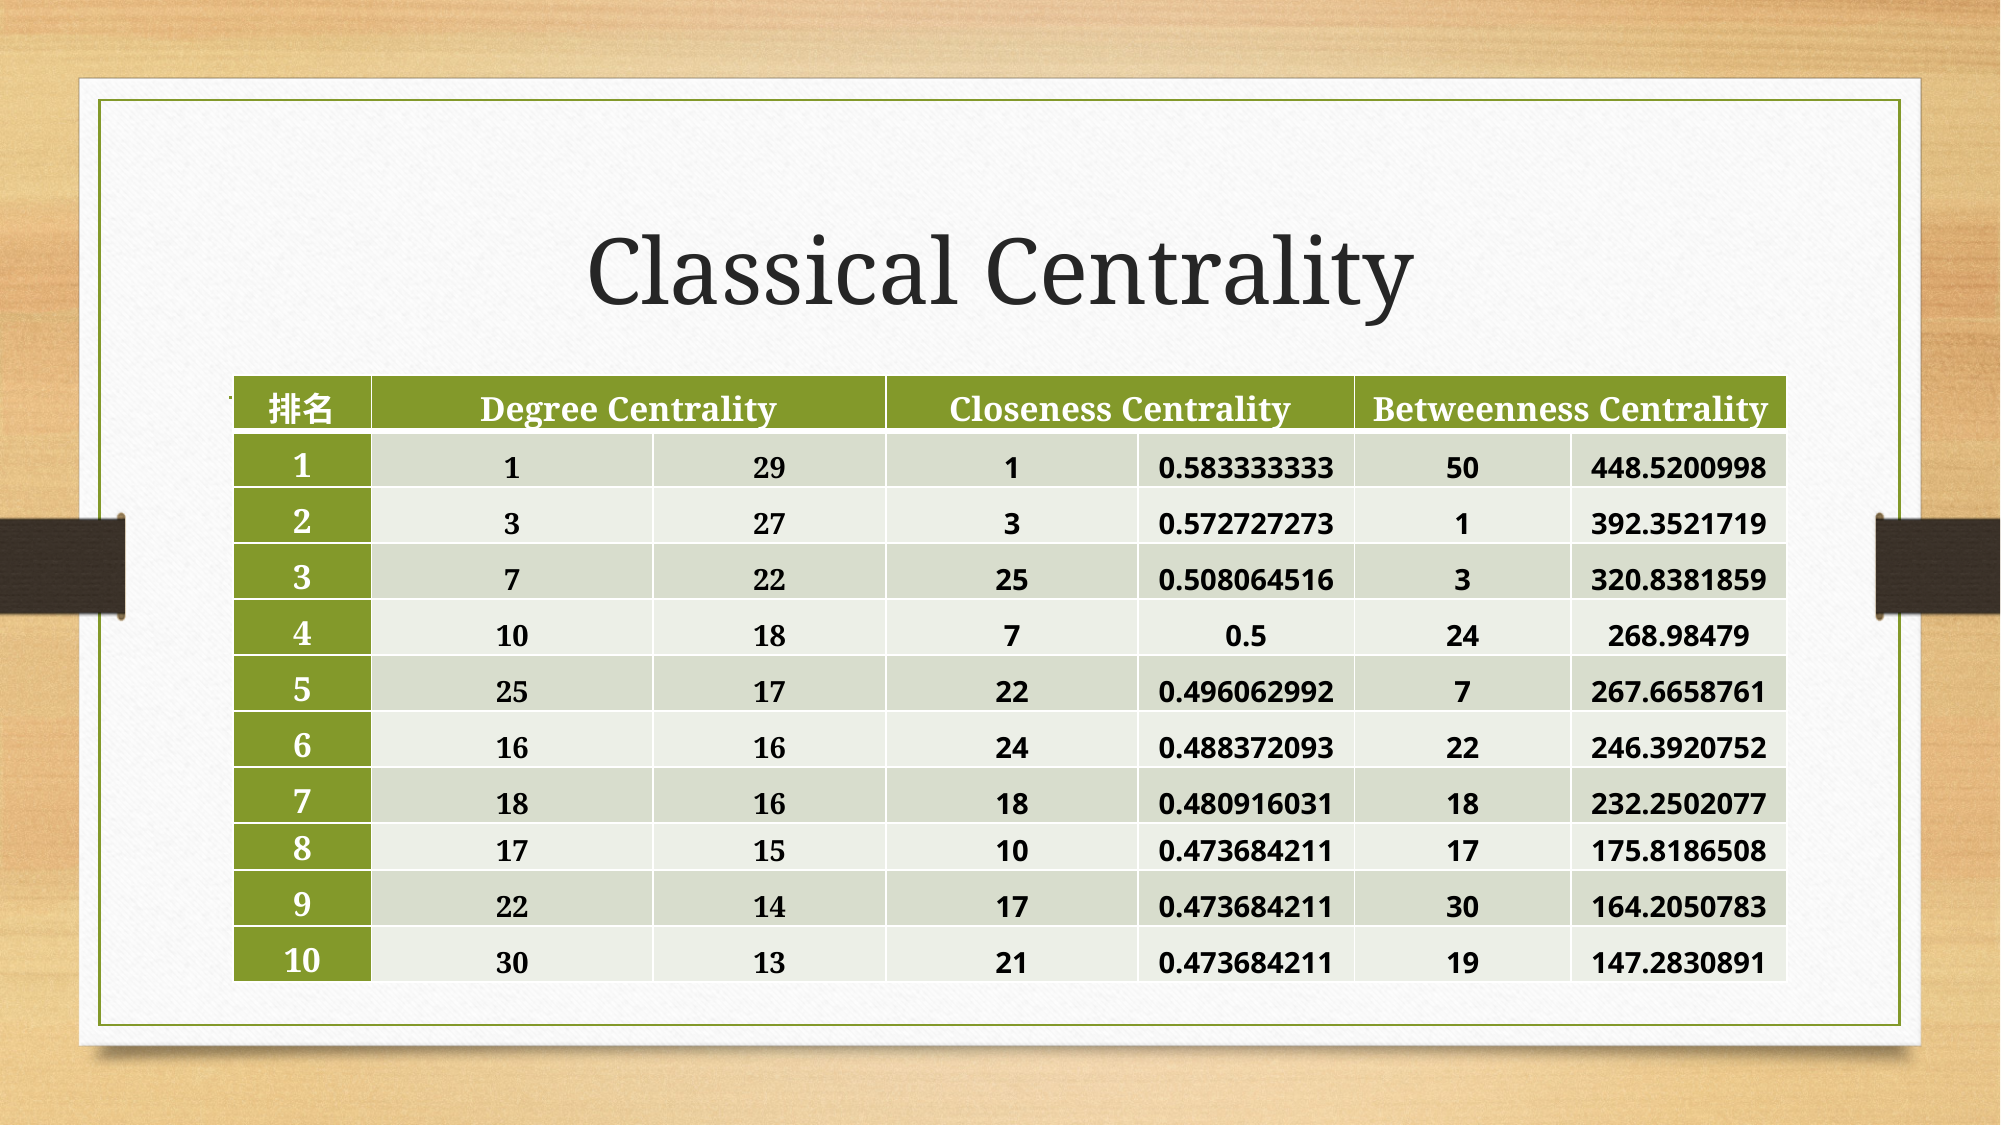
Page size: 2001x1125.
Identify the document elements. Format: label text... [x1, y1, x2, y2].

table_header Betweenness Centrality [1355, 376, 1786, 428]
table_cell 18 [654, 600, 885, 654]
table_cell 25 [372, 656, 652, 710]
table_cell 24 [1355, 600, 1570, 654]
table_cell 21 [887, 927, 1137, 981]
table_cell 1 [1355, 488, 1570, 542]
table_cell 1 [372, 434, 652, 486]
table_cell 7 [887, 600, 1137, 654]
table_cell 5 [234, 656, 371, 710]
table_cell 22 [654, 544, 885, 598]
table_cell 17 [887, 871, 1137, 925]
table_cell 29 [654, 434, 885, 486]
table_cell 0.488372093 [1139, 712, 1354, 766]
table_cell 1 [887, 434, 1137, 486]
table_cell 0.480916031 [1139, 768, 1354, 822]
table_cell 27 [654, 488, 885, 542]
table_cell 0.508064516 [1139, 544, 1354, 598]
table_cell 0.583333333 [1139, 434, 1354, 486]
table_cell 0.473684211 [1139, 927, 1354, 981]
table_cell 25 [887, 544, 1137, 598]
table_header Degree Centrality [372, 376, 885, 428]
table_cell 3 [234, 544, 371, 598]
table_cell 0.572727273 [1139, 488, 1354, 542]
table_cell 17 [654, 656, 885, 710]
table_cell 3 [1355, 544, 1570, 598]
table_cell 19 [1355, 927, 1570, 981]
table_cell 267.6658761 [1572, 656, 1786, 710]
table_cell 8 [234, 824, 371, 869]
table_cell 7 [1355, 656, 1570, 710]
table_cell 18 [372, 768, 652, 822]
table_cell 175.8186508 [1572, 824, 1786, 869]
table_cell 3 [372, 488, 652, 542]
table_cell 24 [887, 712, 1137, 766]
table_cell 268.98479 [1572, 600, 1786, 654]
table_cell 10 [234, 927, 371, 981]
table_cell 22 [372, 871, 652, 925]
table_cell 16 [654, 768, 885, 822]
table_cell 0.496062992 [1139, 656, 1354, 710]
table_cell 164.2050783 [1572, 871, 1786, 925]
table_cell 0.473684211 [1139, 871, 1354, 925]
table_cell 16 [372, 712, 652, 766]
table_cell 17 [1355, 824, 1570, 869]
table_cell 2 [234, 488, 371, 542]
table_header Closeness Centrality [887, 376, 1354, 428]
table_cell 4 [234, 600, 371, 654]
table_cell 7 [372, 544, 652, 598]
table_cell 17 [372, 824, 652, 869]
table_cell 22 [887, 656, 1137, 710]
table_cell 320.8381859 [1572, 544, 1786, 598]
table_cell 16 [654, 712, 885, 766]
table_cell 6 [234, 712, 371, 766]
table_cell 15 [654, 824, 885, 869]
table_header 排名 [234, 376, 371, 428]
table_cell 392.3521719 [1572, 488, 1786, 542]
picture [0, 0, 2001, 1125]
table_cell 448.5200998 [1572, 434, 1786, 486]
table_cell 3 [887, 488, 1137, 542]
table_cell 7 [234, 768, 371, 822]
table_cell 22 [1355, 712, 1570, 766]
table_cell 147.2830891 [1572, 927, 1786, 981]
table_cell 232.2502077 [1572, 768, 1786, 822]
table_cell 30 [1355, 871, 1570, 925]
table_cell 10 [372, 600, 652, 654]
title Classical Centrality [212, 161, 1788, 375]
table_cell 18 [1355, 768, 1570, 822]
table_cell 30 [372, 927, 652, 981]
table_cell 10 [887, 824, 1137, 869]
table_cell 14 [654, 871, 885, 925]
table_cell 9 [234, 871, 371, 925]
table_cell 246.3920752 [1572, 712, 1786, 766]
table_cell 0.5 [1139, 600, 1354, 654]
table_cell 50 [1355, 434, 1570, 486]
table_cell 1 [234, 434, 371, 486]
table_cell 13 [654, 927, 885, 981]
table_cell 0.473684211 [1139, 824, 1354, 869]
table_cell 18 [887, 768, 1137, 822]
